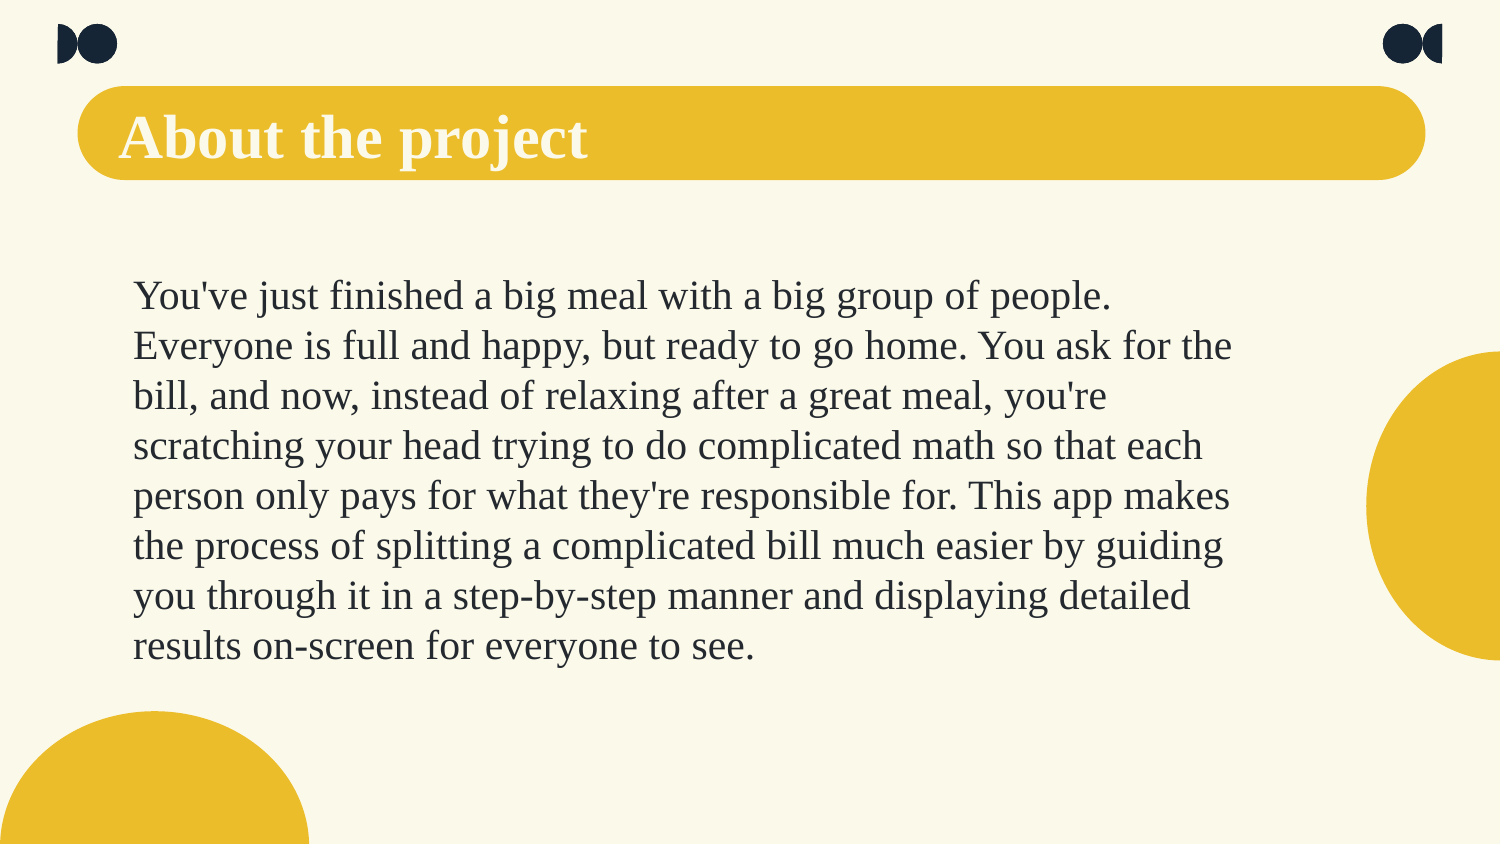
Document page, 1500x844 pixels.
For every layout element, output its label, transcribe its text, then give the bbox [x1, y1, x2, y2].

text_box [77, 86, 118, 180]
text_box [1382, 23, 1463, 64]
list You've just finished a big meal with a big group of people. Everyone is full and happy, but ready to go home. You ask for the bill, and now, instead of relaxing after a great meal, you're scratching your head trying to do complicated math so that each person only pays for what they're responsible for. This app makes the process of splitting a complicated bill much easier by guiding you through it in a step-by-step manner and displaying detailed results on-screen for everyone to see. [118, 246, 1272, 689]
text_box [37, 23, 118, 64]
title About the project [118, 86, 1382, 180]
text_box [1382, 86, 1426, 180]
